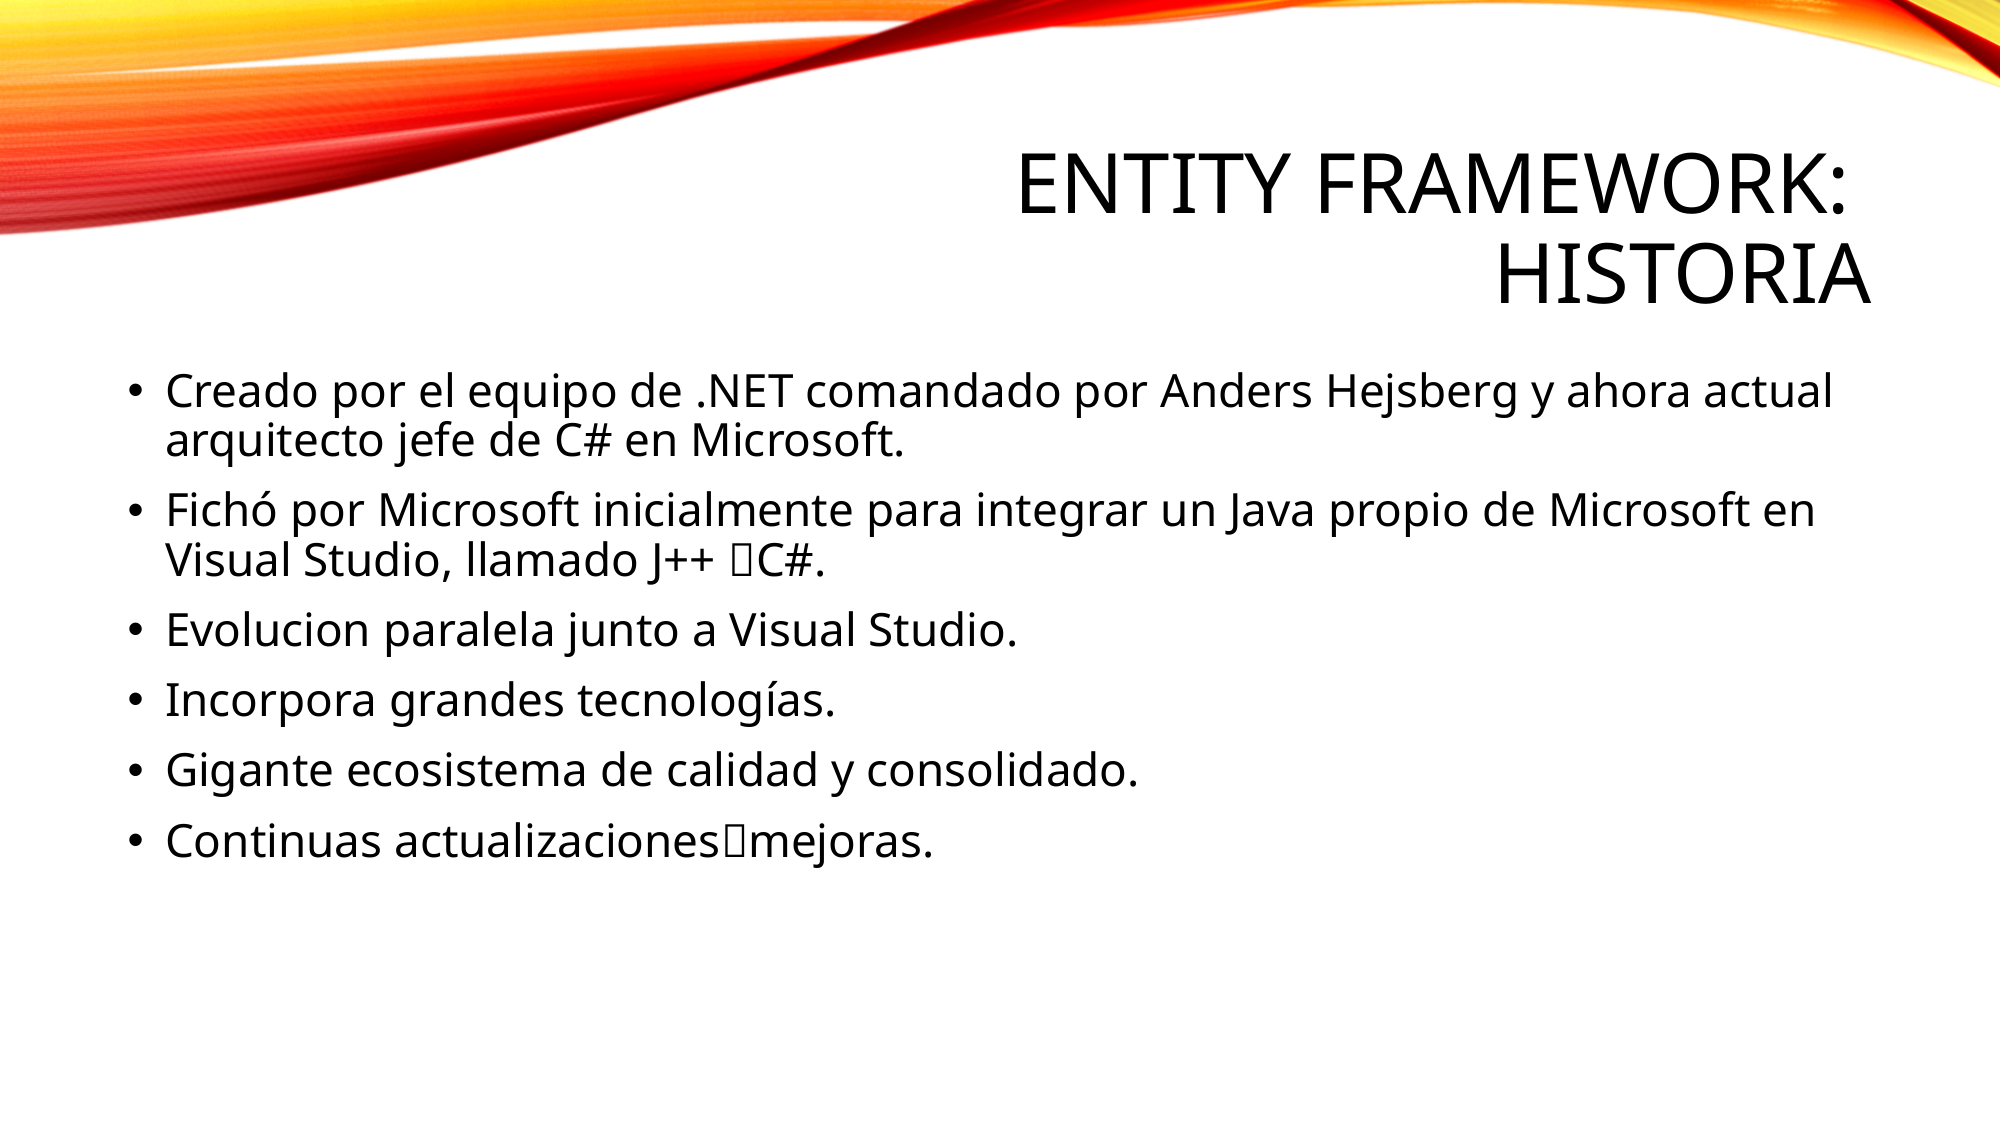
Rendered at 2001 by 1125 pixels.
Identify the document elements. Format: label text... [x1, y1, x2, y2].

list Creado por el equipo de .NET comandado por Anders Hejsberg y ahora actual arquitecto jefe de C# en Microsoft. Fichó por Microsoft inicialmente para integrar un Java propio de Microsoft en Visual Studio, llamado J++ C#. Evolucion paralela junto a Visual Studio. Incorpora grandes tecnologías. Gigante ecosistema de calidad y consolidado. Continuas actualizacionesmejoras. [112, 360, 1888, 1021]
title Entity Framework: Historia [474, 125, 1888, 338]
picture [0, 0, 2000, 237]
